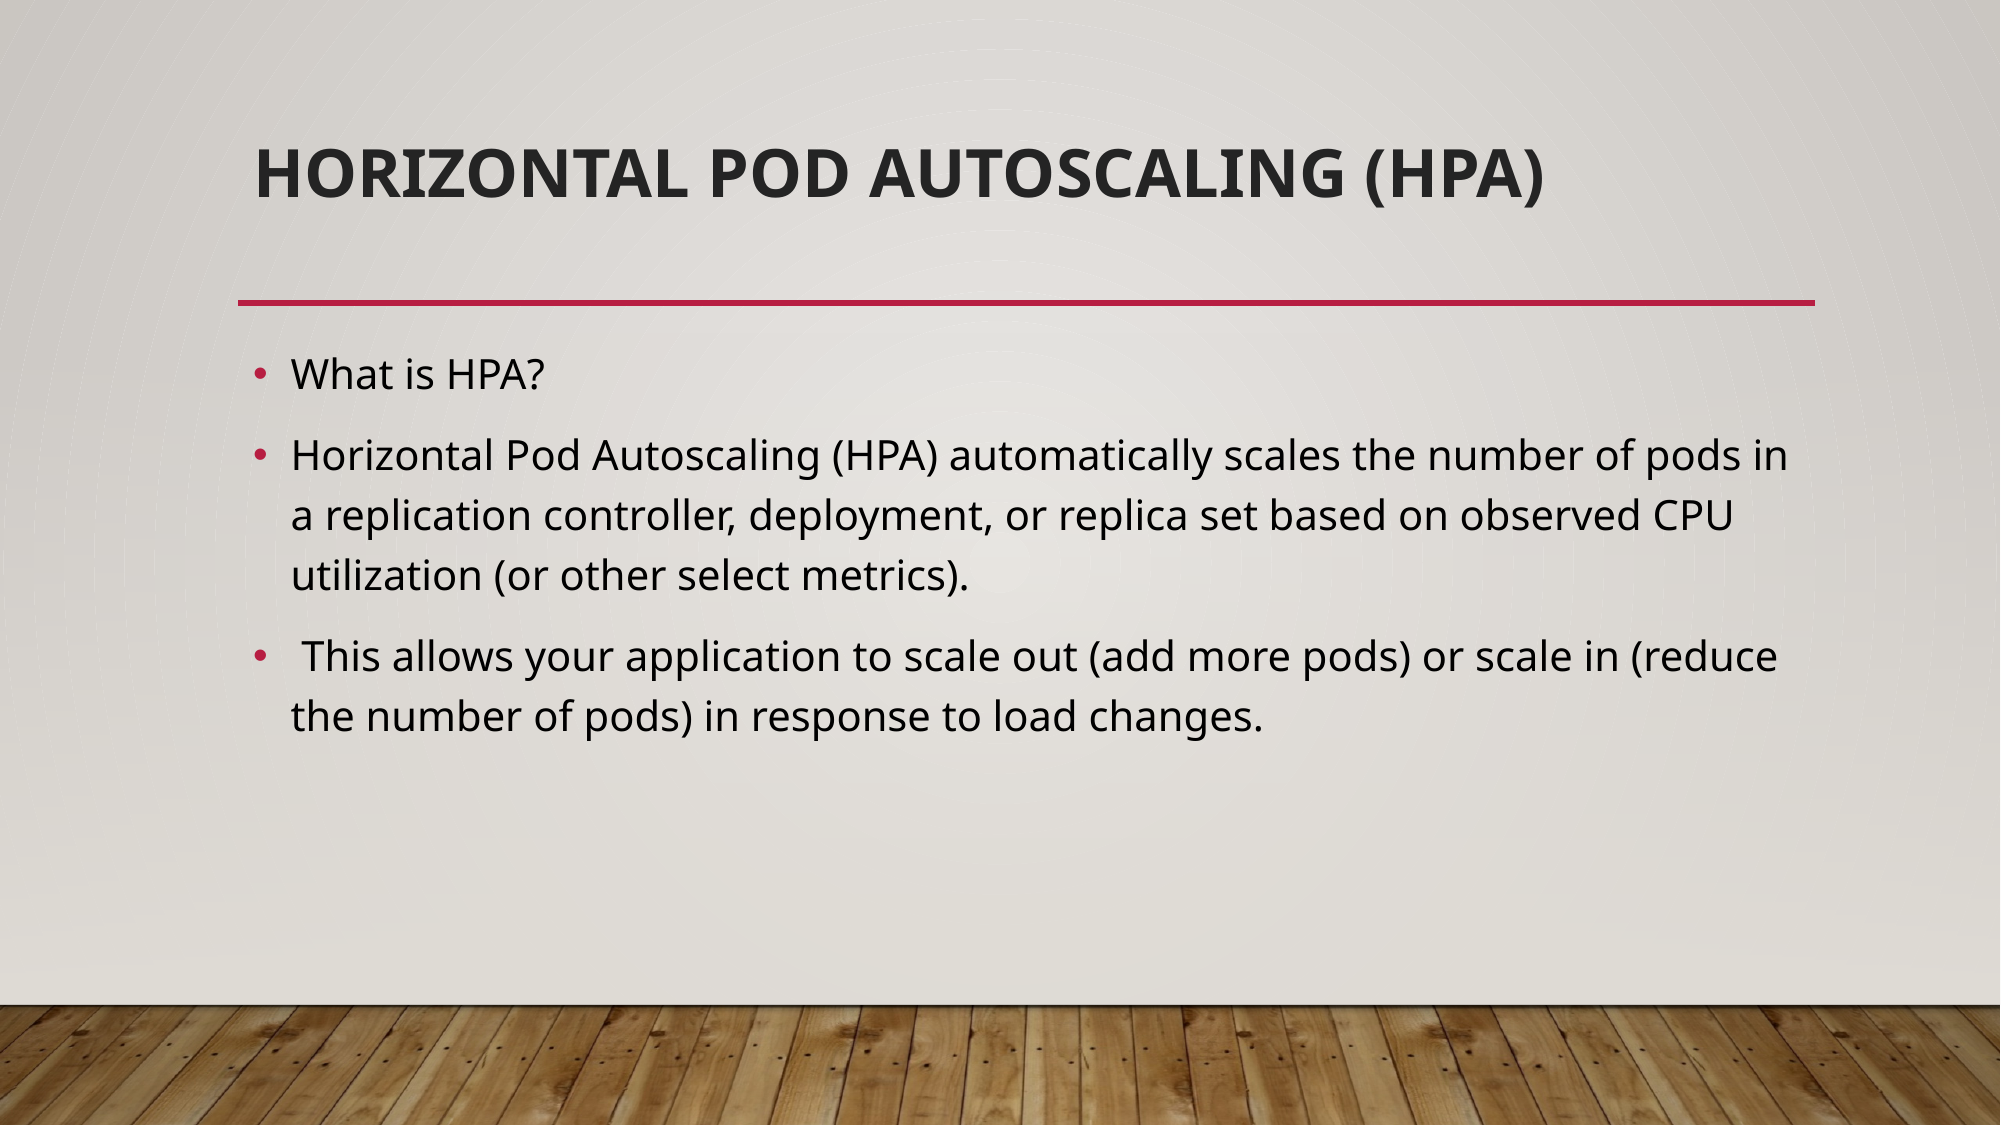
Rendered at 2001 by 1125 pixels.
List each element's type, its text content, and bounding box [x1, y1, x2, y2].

picture [0, 1005, 2000, 1125]
list What is HPA? Horizontal Pod Autoscaling (HPA) automatically scales the number of pods in a replication controller, deployment, or replica set based on observed CPU utilization (or other select metrics). This allows your application to scale out (add more pods) or scale in (reduce the number of pods) in response to load changes. [238, 330, 1814, 897]
title Horizontal Pod Autoscaling (HPA) [238, 131, 1814, 305]
